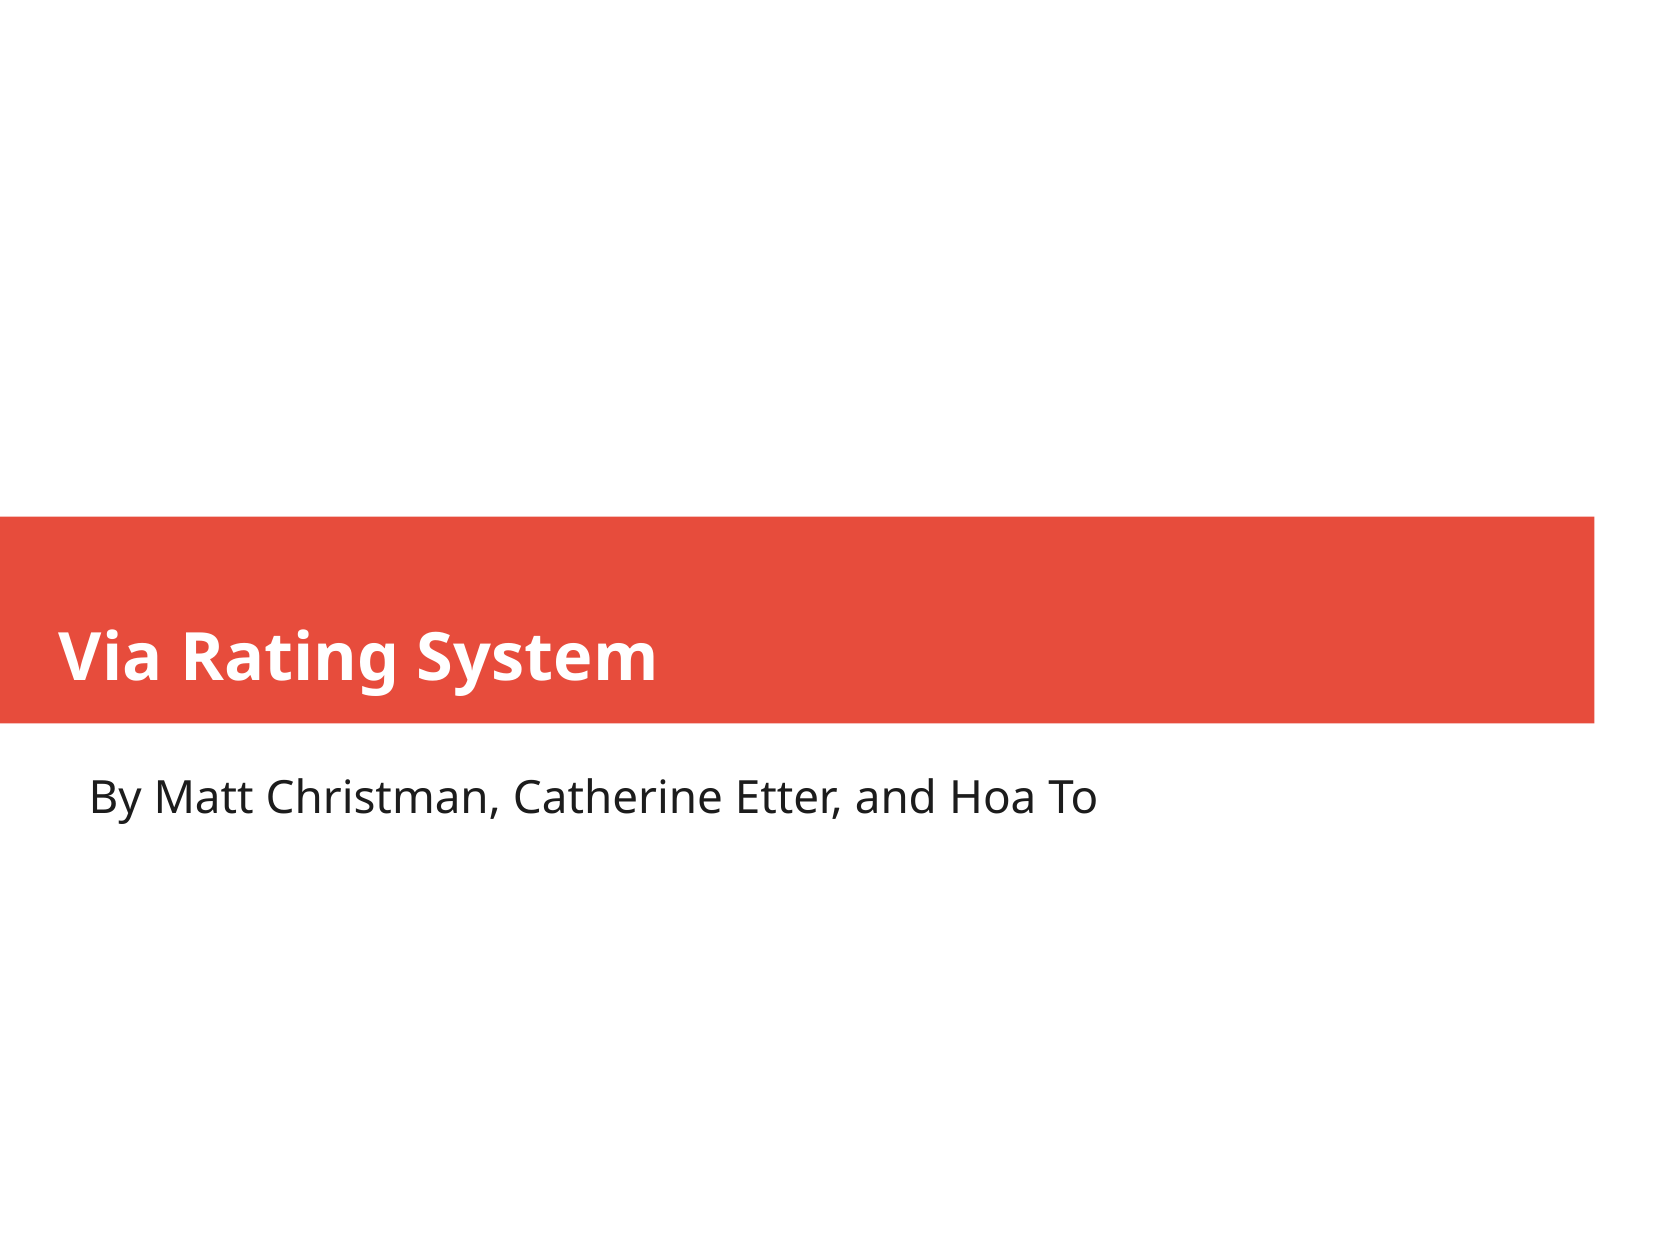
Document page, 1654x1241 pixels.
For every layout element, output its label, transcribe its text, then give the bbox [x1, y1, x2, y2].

text_box By Matt Christman, Catherine Etter, and Hoa To [88, 767, 1595, 1181]
text_box Via Rating System [58, 546, 1595, 694]
